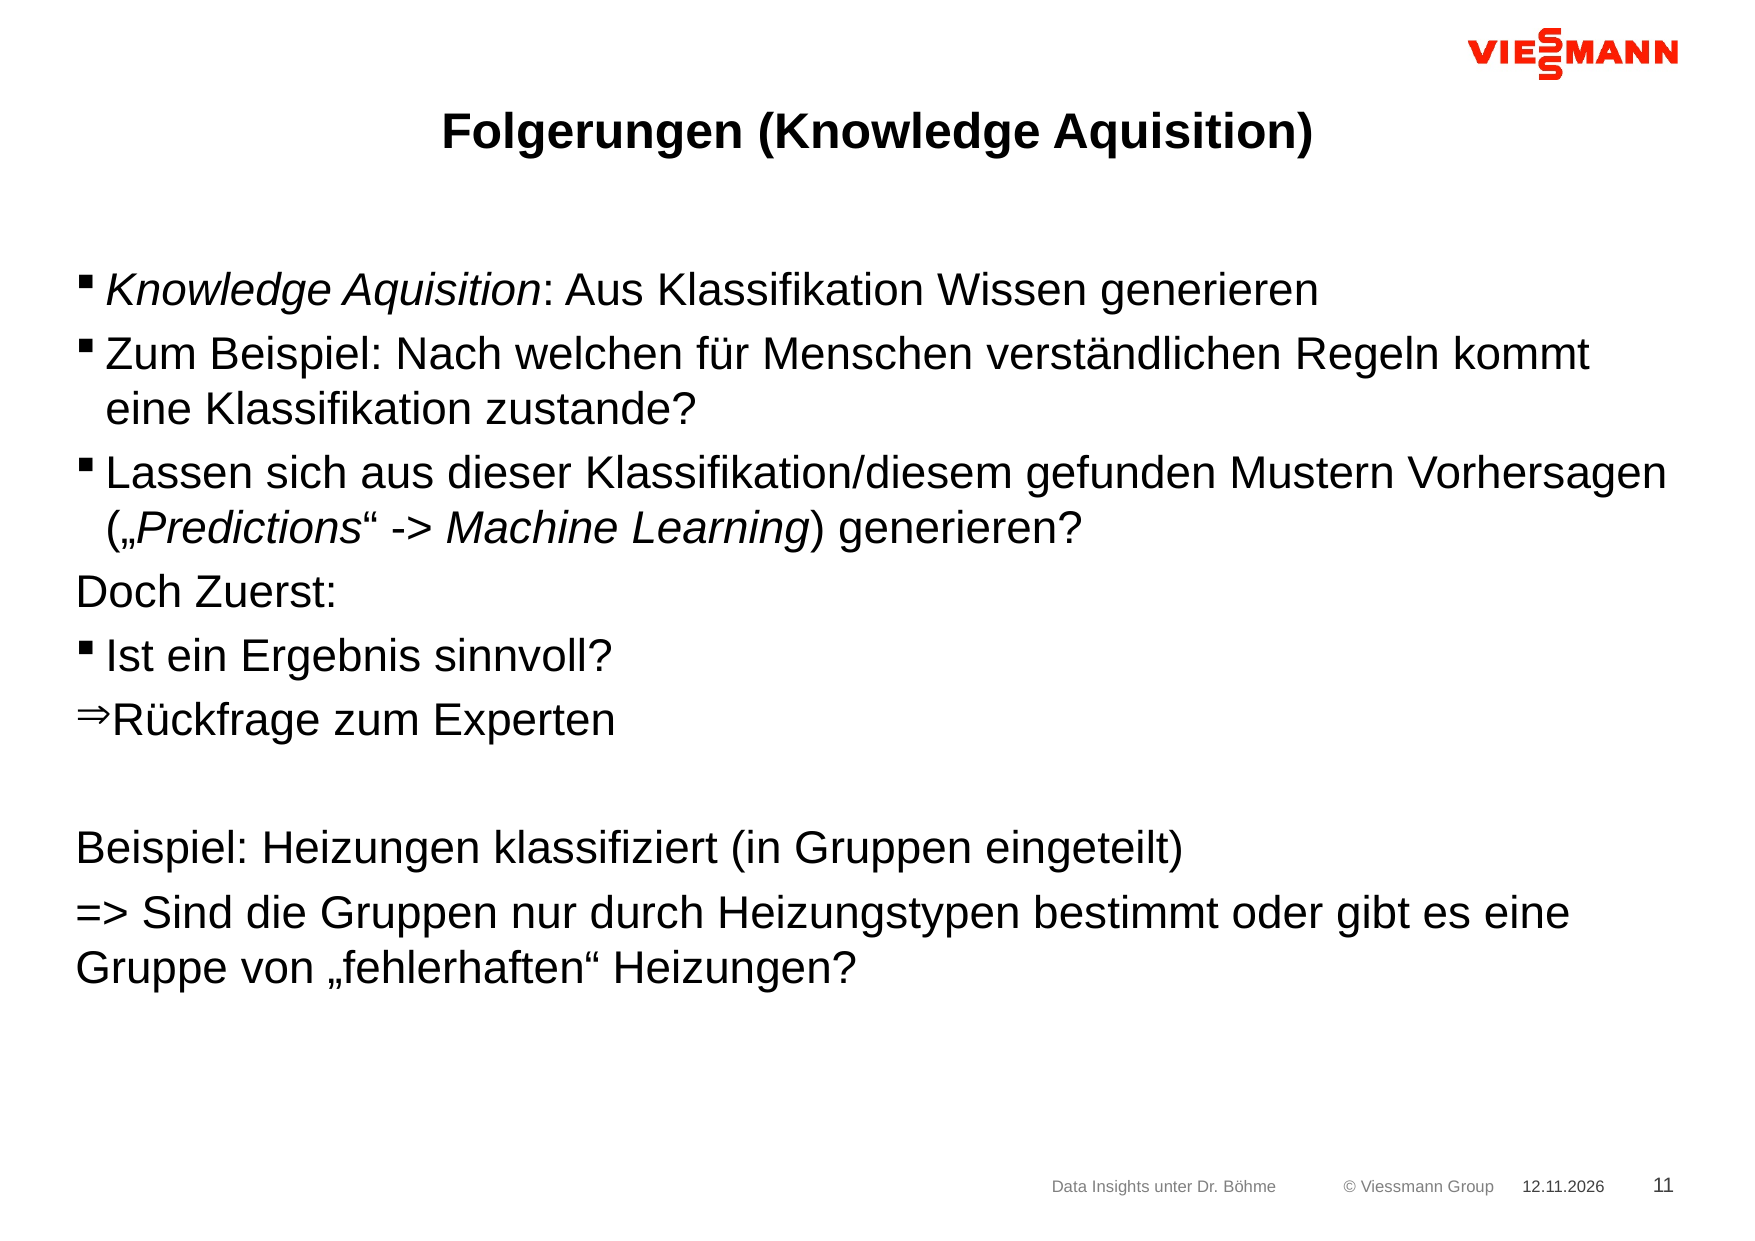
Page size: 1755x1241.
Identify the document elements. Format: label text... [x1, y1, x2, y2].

title Folgerungen (Knowledge Aquisition) [75, 98, 1681, 210]
list Knowledge Aquisition: Aus Klassifikation Wissen generieren Zum Beispiel: Nach welchen für Menschen verständlichen Regeln kommt eine Klassifikation zustande? Lassen sich aus dieser Klassifikation/diesem gefunden Mustern Vorhersagen („Predictions“ -> Machine Learning) generieren? Doch Zuerst: Ist ein Ergebnis sinnvoll? Rückfrage zum Experten Beispiel: Heizungen klassifiziert (in Gruppen eingeteilt) => Sind die Gruppen nur durch Heizungstypen bestimmt oder gibt es eine Gruppe von „fehlerhaften“ Heizungen? [75, 259, 1676, 1146]
slide_number 11 [1619, 1166, 1675, 1197]
footer Data Insights unter Dr. Böhme [579, 1166, 1277, 1197]
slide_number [1522, 1166, 1611, 1197]
